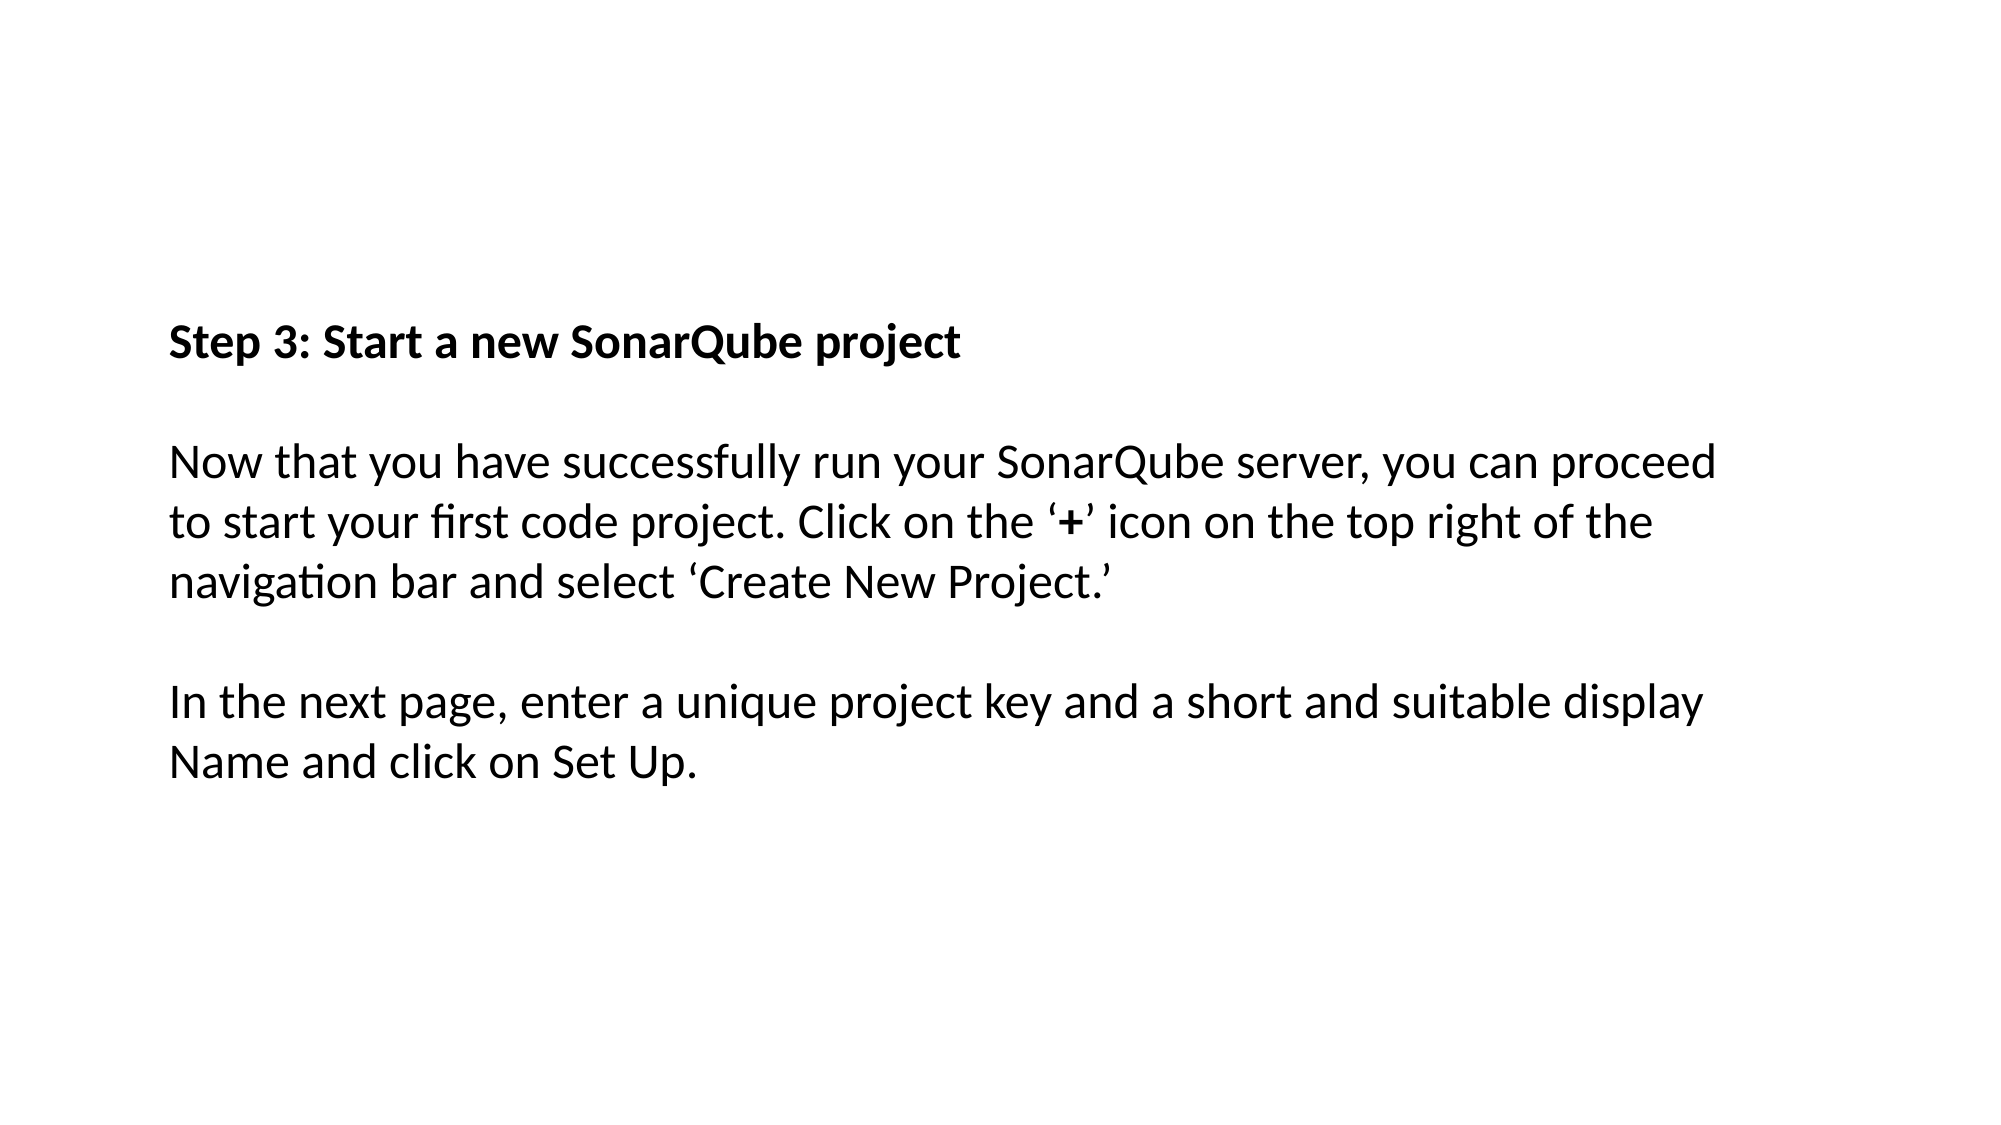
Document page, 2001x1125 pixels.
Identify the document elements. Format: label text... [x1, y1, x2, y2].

text_box Step 3: Start a new SonarQube project Now that you have successfully run your SonarQube server, you can proceed to start your first code project. Click on the ‘+’ icon on the top right of the navigation bar and select ‘Create New Project.’ In the next page, enter a unique project key and a short and suitable display Name and click on Set Up. [154, 301, 1750, 797]
